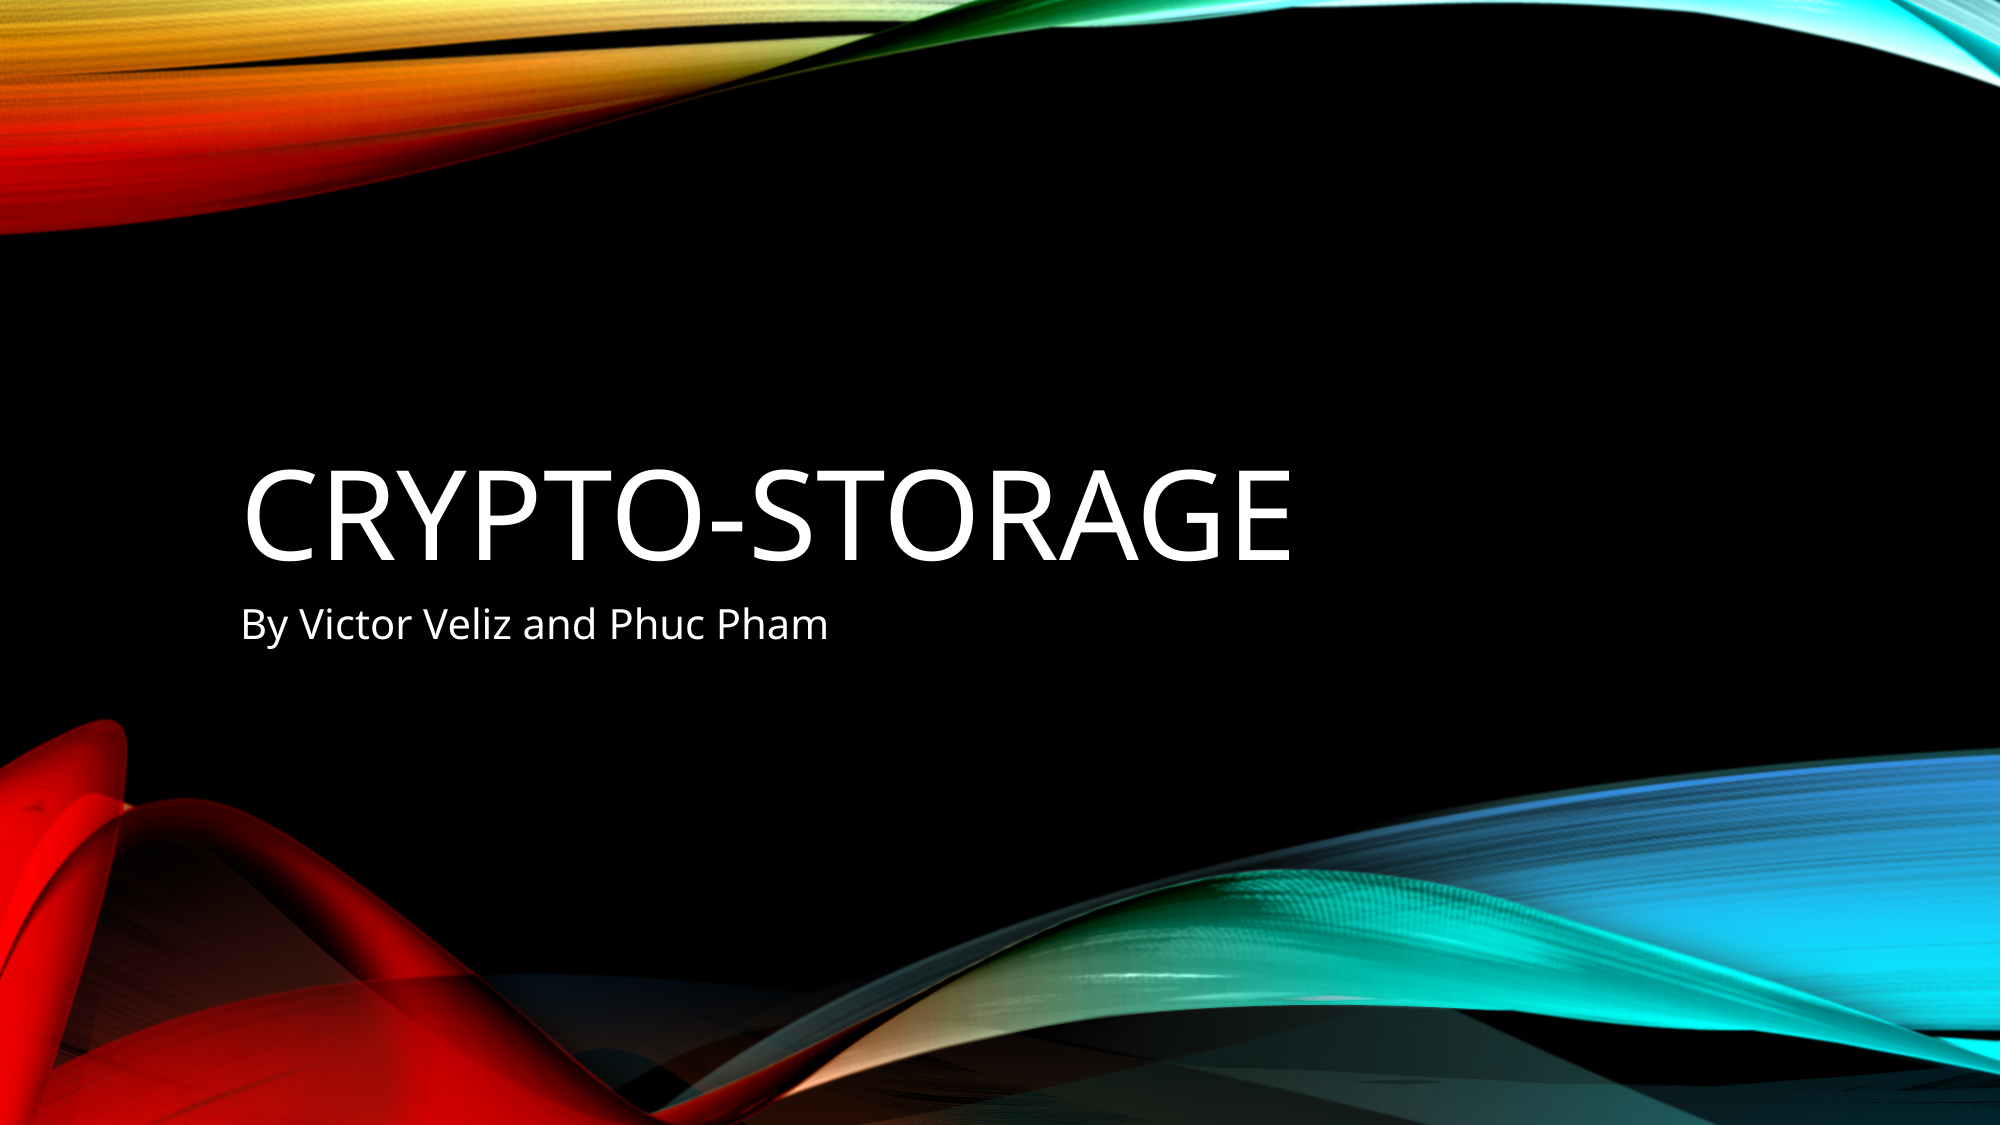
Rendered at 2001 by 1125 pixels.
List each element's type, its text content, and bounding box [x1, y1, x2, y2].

title Crypto-Storage [225, 295, 1775, 595]
picture [0, 0, 2000, 237]
subtitle By Victor Veliz and Phuc Pham [225, 595, 1775, 709]
picture [0, 717, 2000, 1125]
